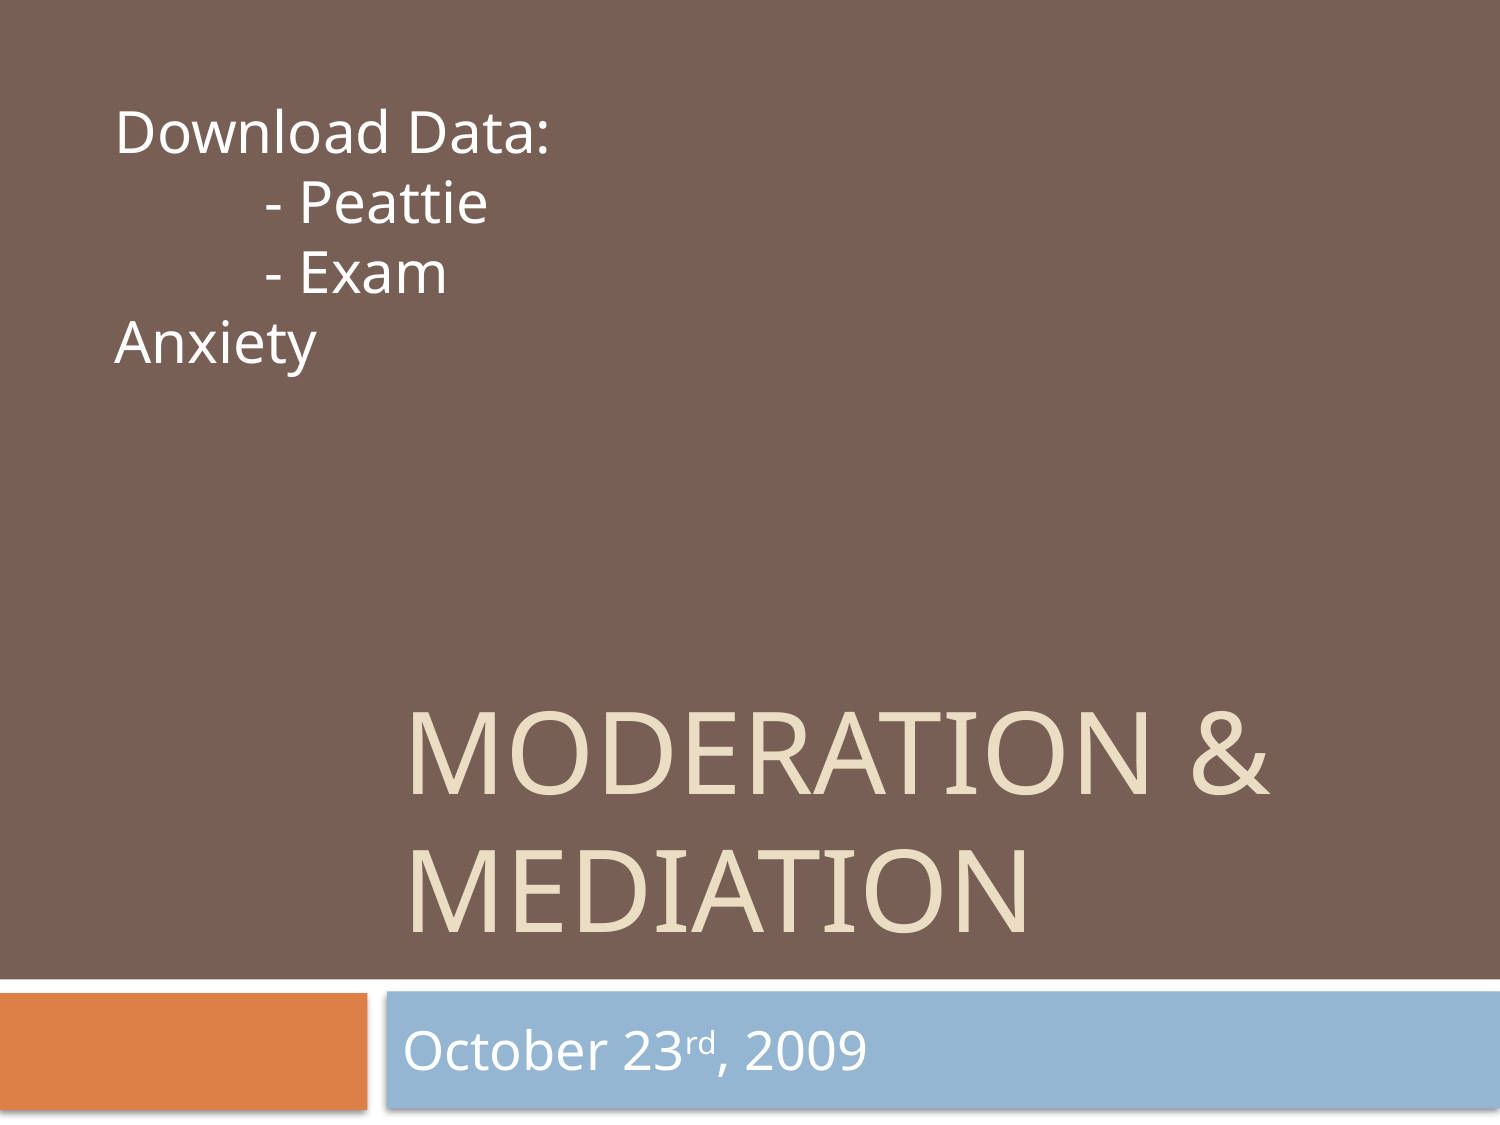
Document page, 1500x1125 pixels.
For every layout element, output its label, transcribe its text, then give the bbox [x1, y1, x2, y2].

title Moderation & Mediation [387, 575, 1450, 963]
subtitle October 23rd, 2009 [387, 992, 1488, 1105]
text_box Download Data: - Peattie - Exam Anxiety [99, 87, 600, 383]
